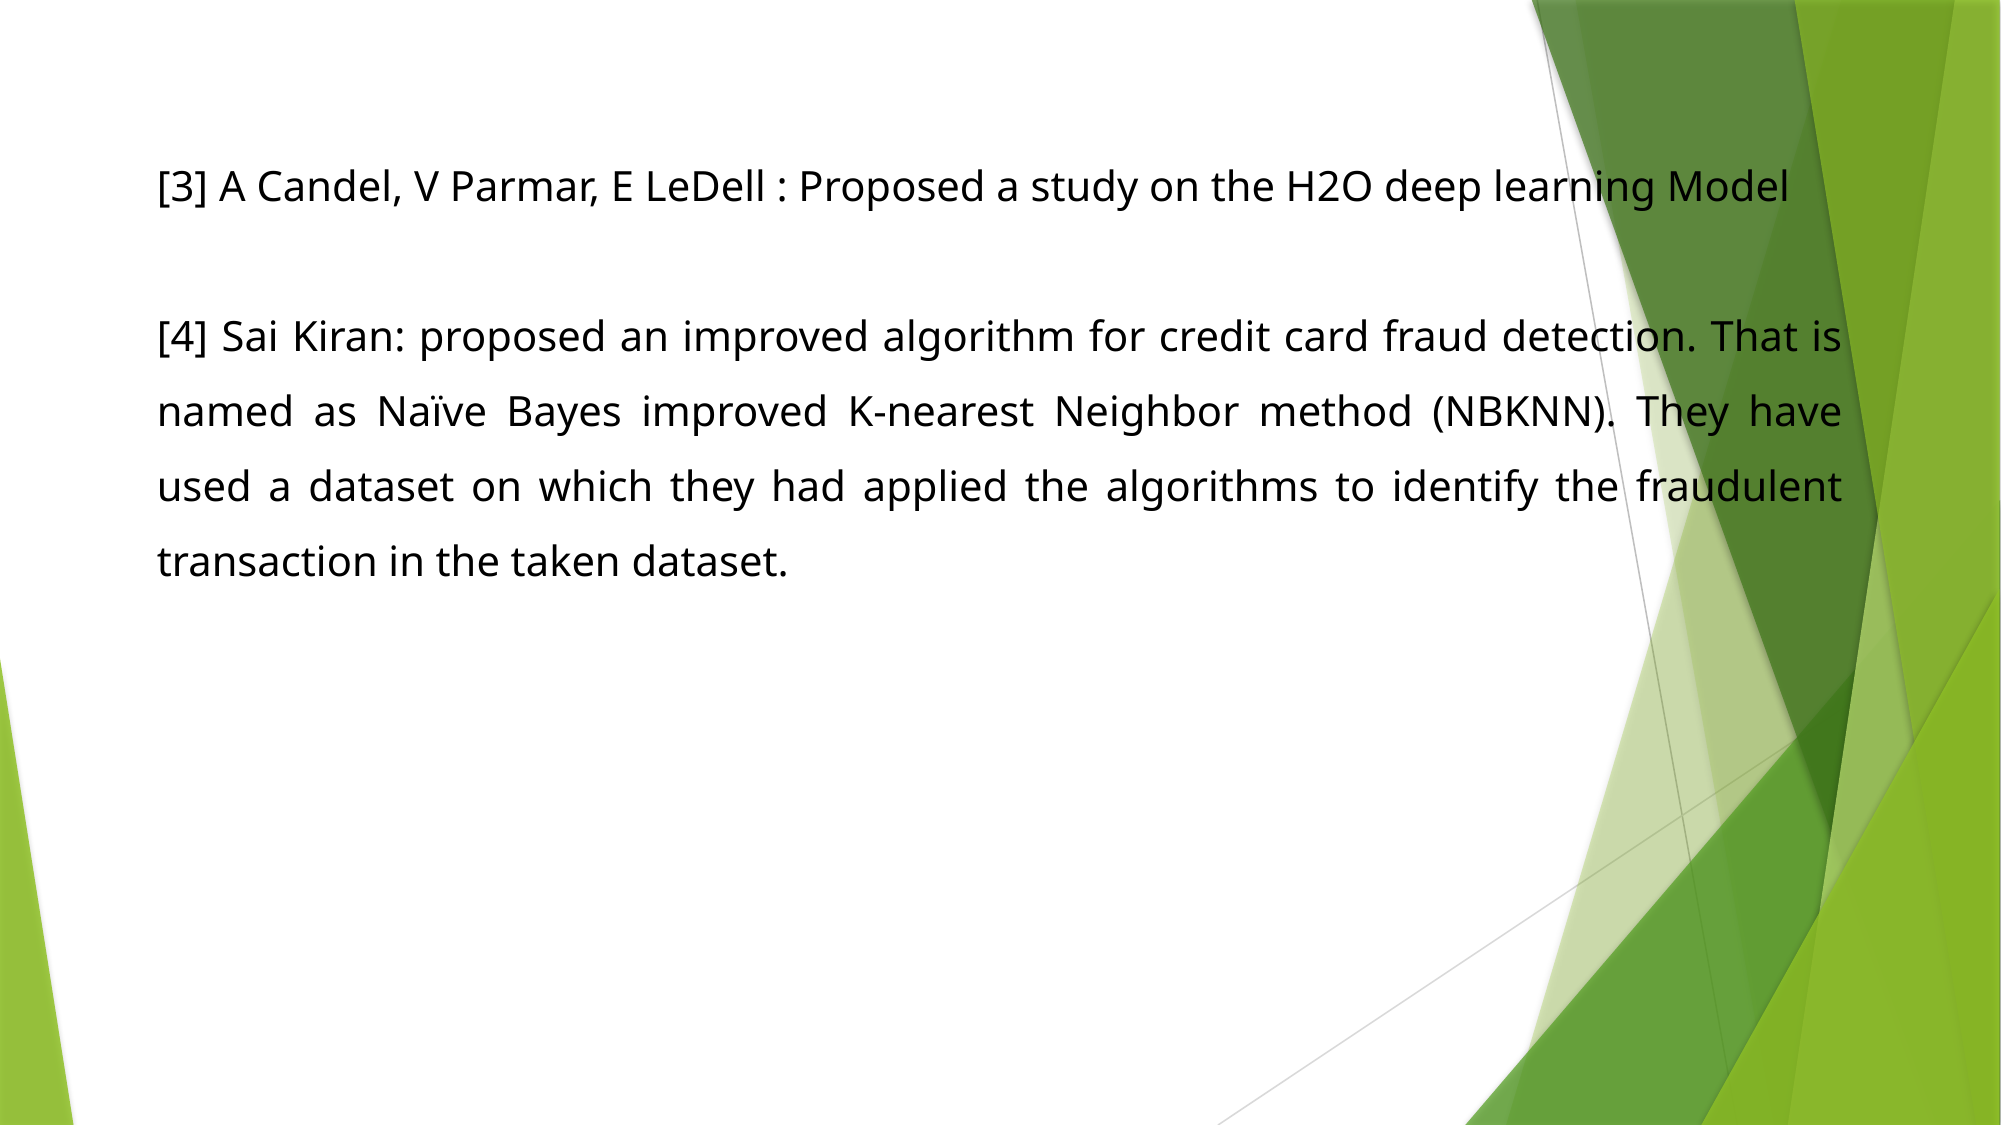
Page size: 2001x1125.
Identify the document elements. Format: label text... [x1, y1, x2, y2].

list [123, 282, 1902, 1003]
text_box [3] A Candel, V Parmar, E LeDell : Proposed a study on the H2O deep learning Model [4] Sai Kiran: proposed an improved algorithm for credit card fraud detection. That is named as Naïve Bayes improved K-nearest Neighbor method (NBKNN). They have used a dataset on which they had applied the algorithms to identify the fraudulent transaction in the taken dataset. [142, 127, 1858, 593]
